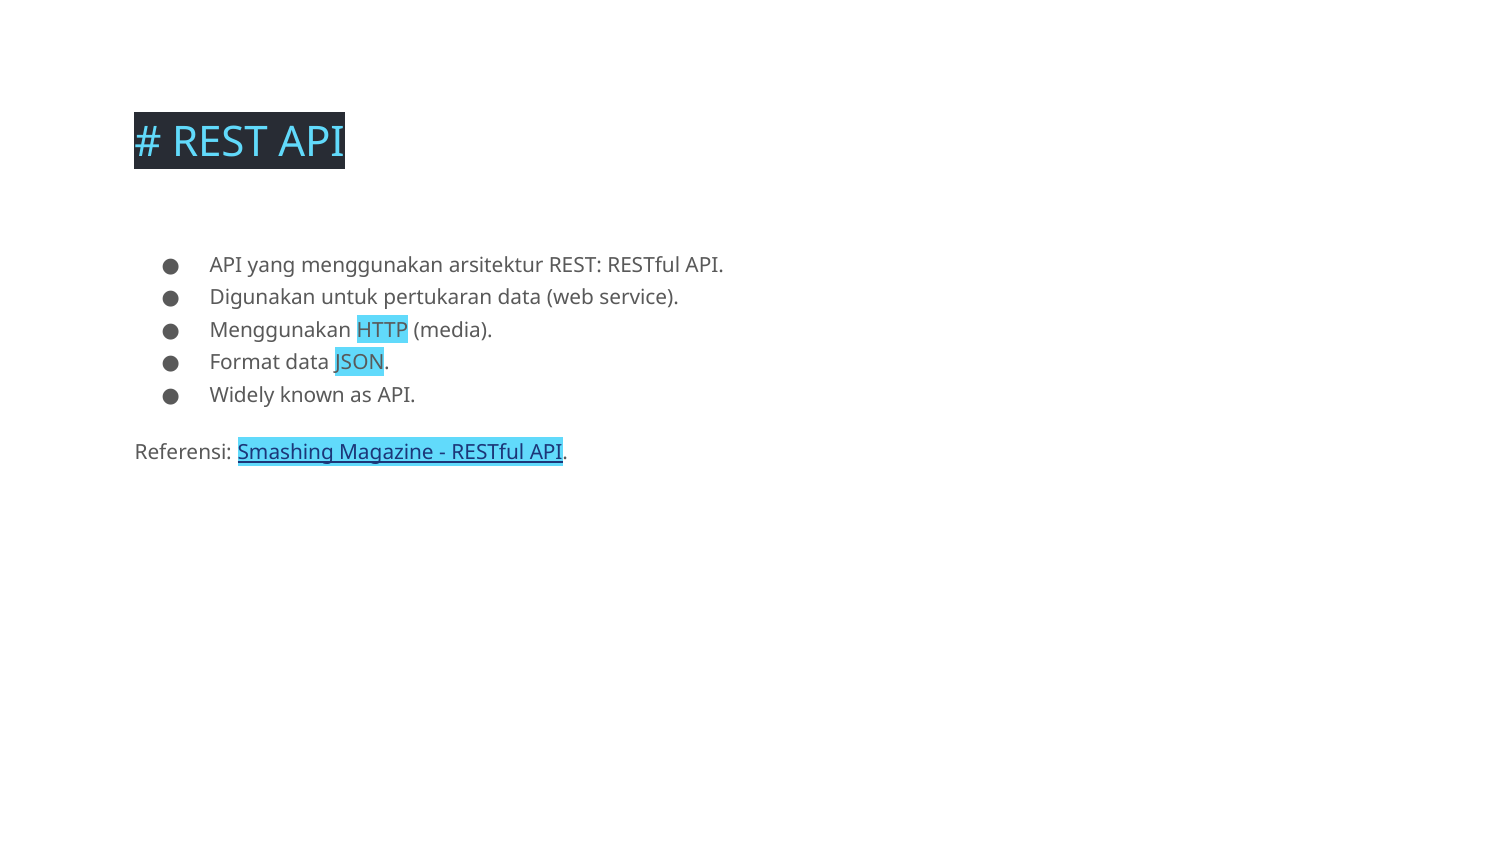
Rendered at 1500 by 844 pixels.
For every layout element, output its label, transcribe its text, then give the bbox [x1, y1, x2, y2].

title # REST API [119, 97, 1381, 185]
list API yang menggunakan arsitektur REST: RESTful API. Digunakan untuk pertukaran data (web service). Menggunakan HTTP (media). Format data JSON. Widely known as API. Referensi: Smashing Magazine - RESTful API. [119, 230, 1381, 712]
